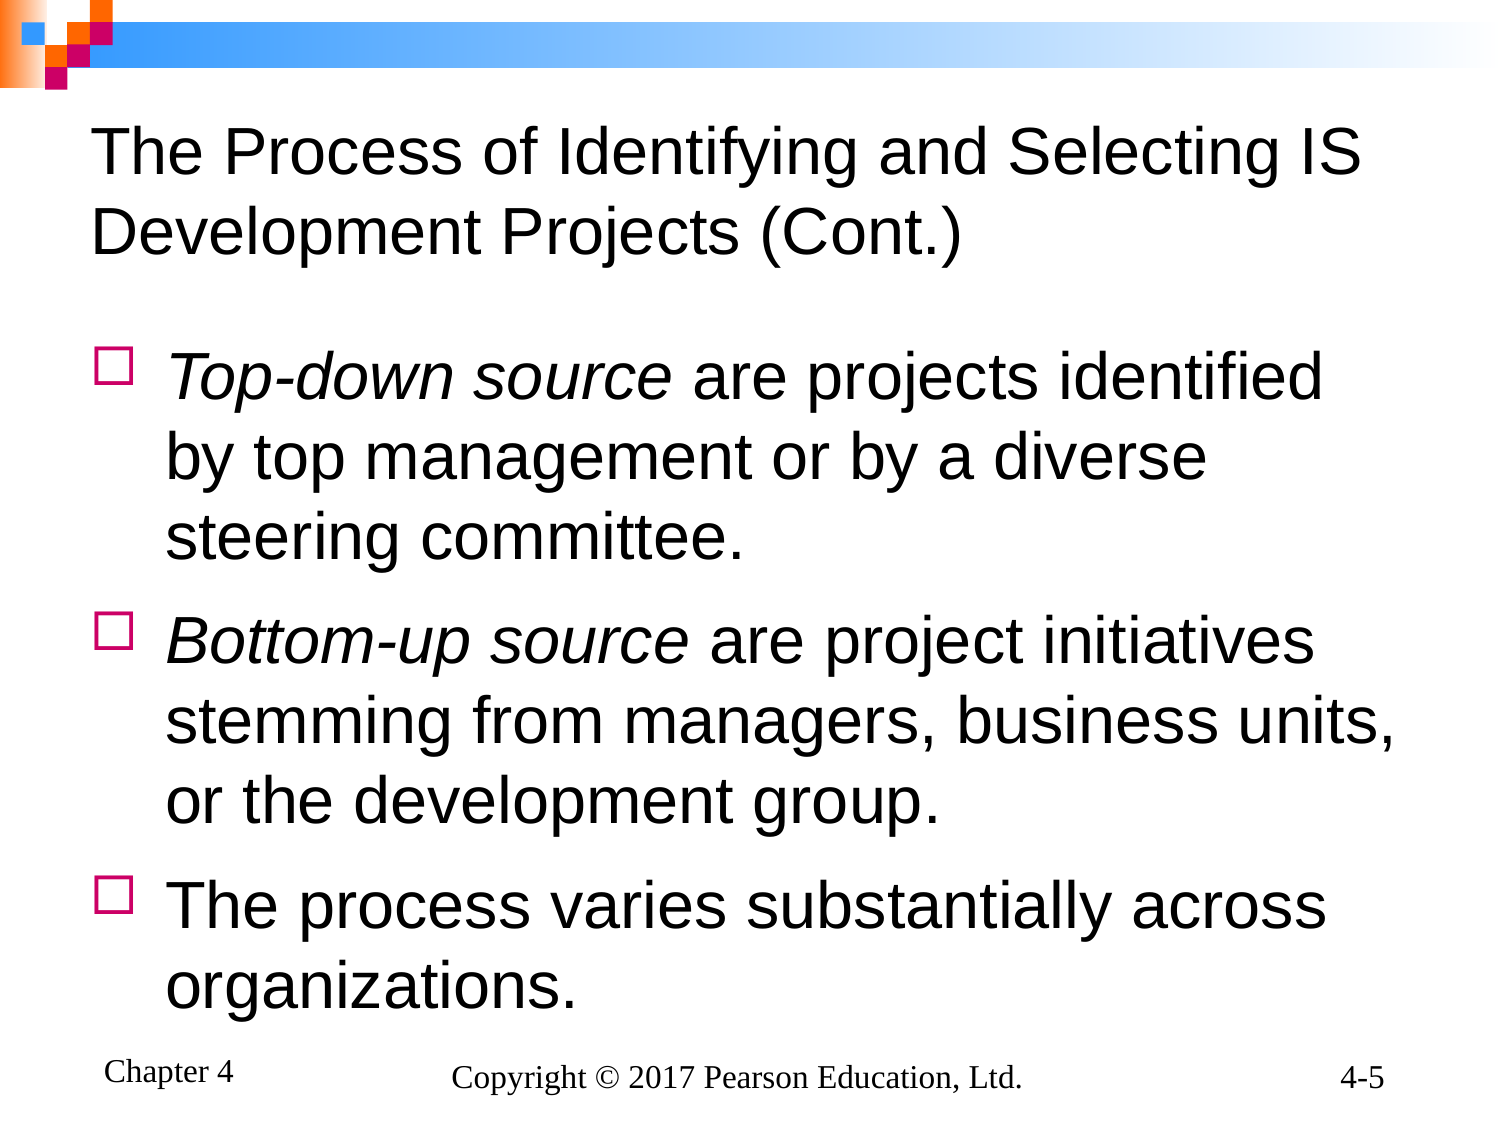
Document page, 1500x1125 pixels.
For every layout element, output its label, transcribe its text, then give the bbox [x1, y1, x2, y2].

list Top-down source are projects identified by top management or by a diverse steering committee. Bottom-up source are project initiatives stemming from managers, business units, or the development group. The process varies substantially across organizations. [75, 324, 1425, 963]
title The Process of Identifying and Selecting IS Development Projects (Cont.) [75, 75, 1425, 300]
